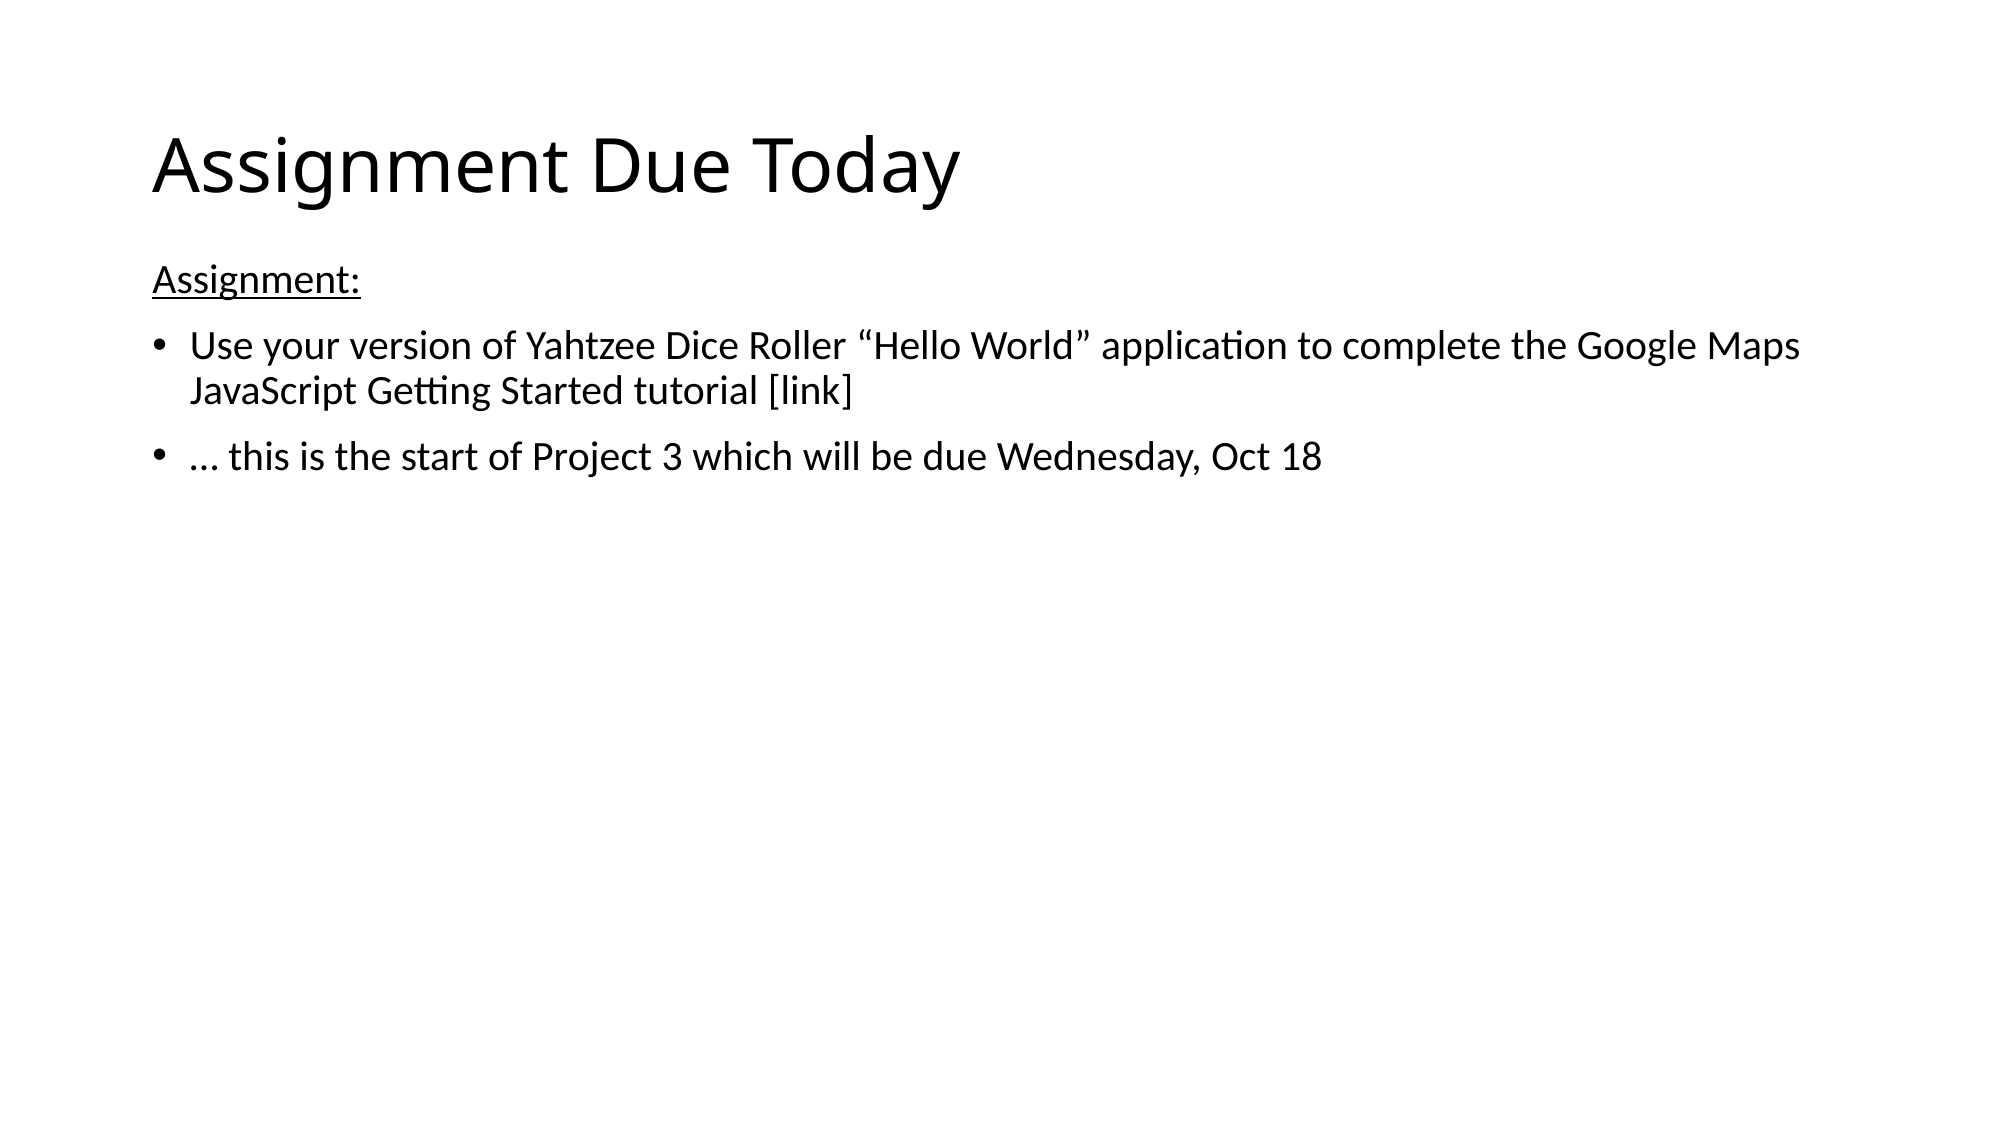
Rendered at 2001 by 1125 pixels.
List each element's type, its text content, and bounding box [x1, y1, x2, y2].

list Assignment: Use your version of Yahtzee Dice Roller “Hello World” application to complete the Google Maps JavaScript Getting Started tutorial [link] … this is the start of Project 3 which will be due Wednesday, Oct 18 [137, 250, 1863, 1014]
title Assignment Due Today [137, 59, 1863, 250]
